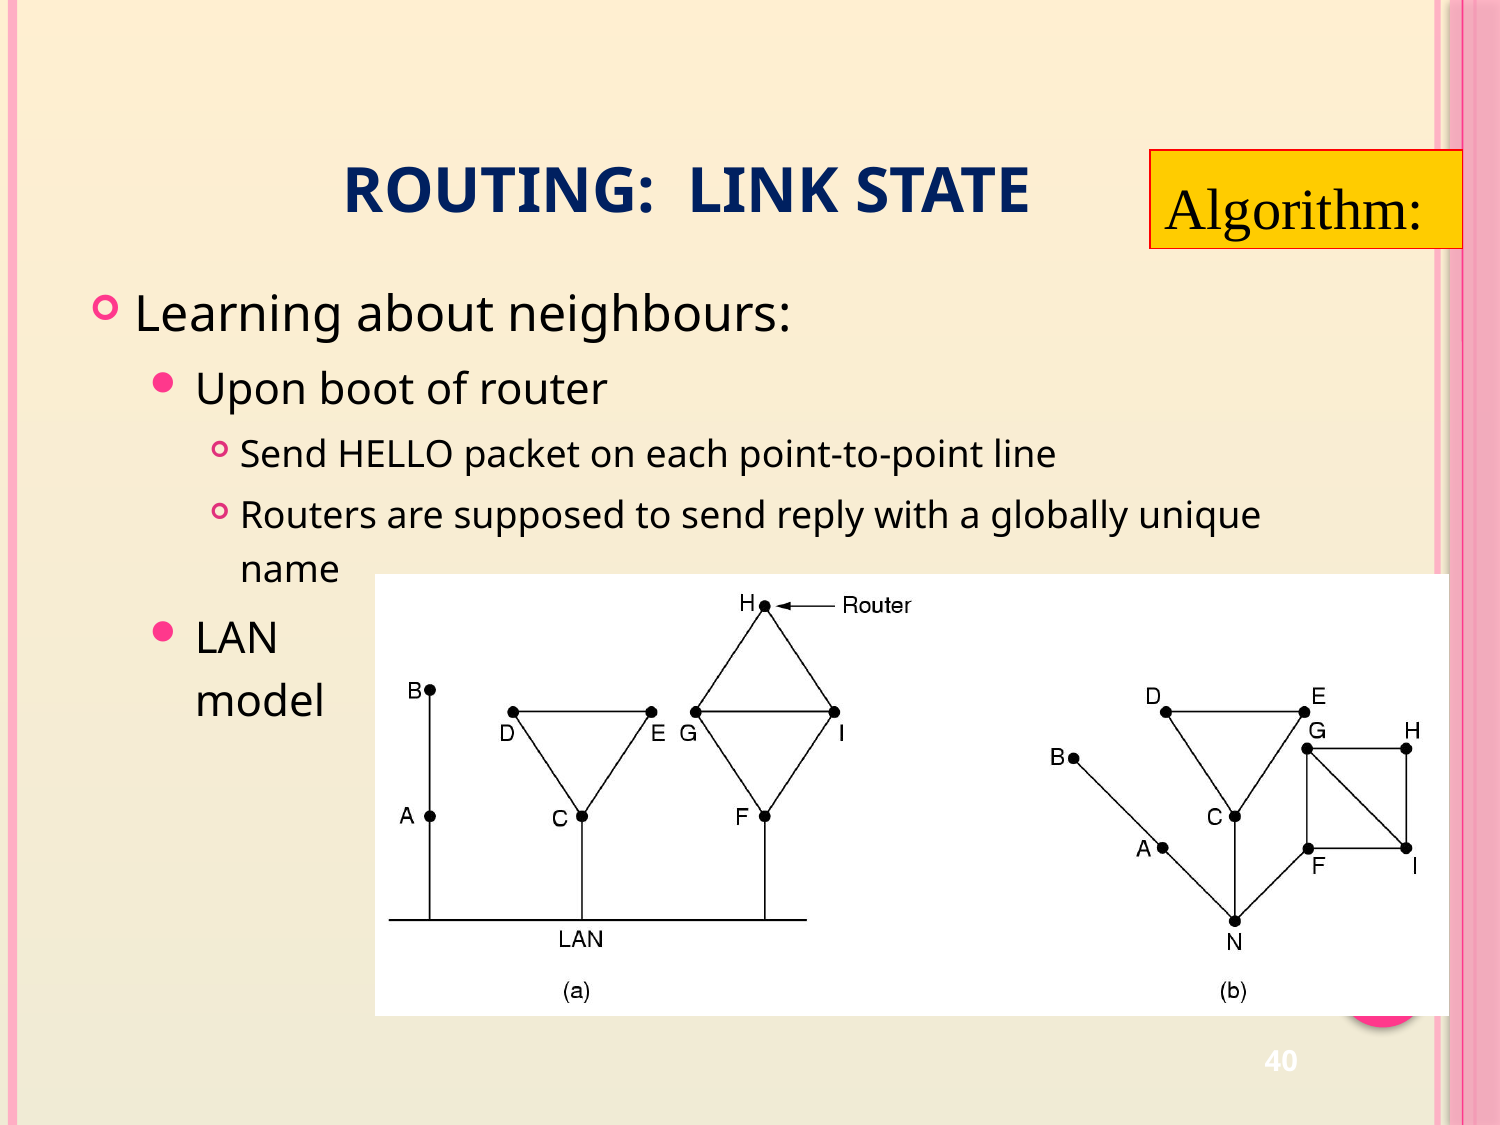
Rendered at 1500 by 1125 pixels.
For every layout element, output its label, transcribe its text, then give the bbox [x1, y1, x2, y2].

picture [374, 574, 1449, 1017]
title Routing: link state [75, 45, 1300, 233]
text_box Algorithm: [1149, 149, 1463, 249]
slide_number 40 [1175, 1026, 1388, 1100]
list Learning about neighbours: Upon boot of router Send HELLO packet on each point-to-point line Routers are supposed to send reply with a globally unique name LAN model [75, 262, 1300, 1062]
